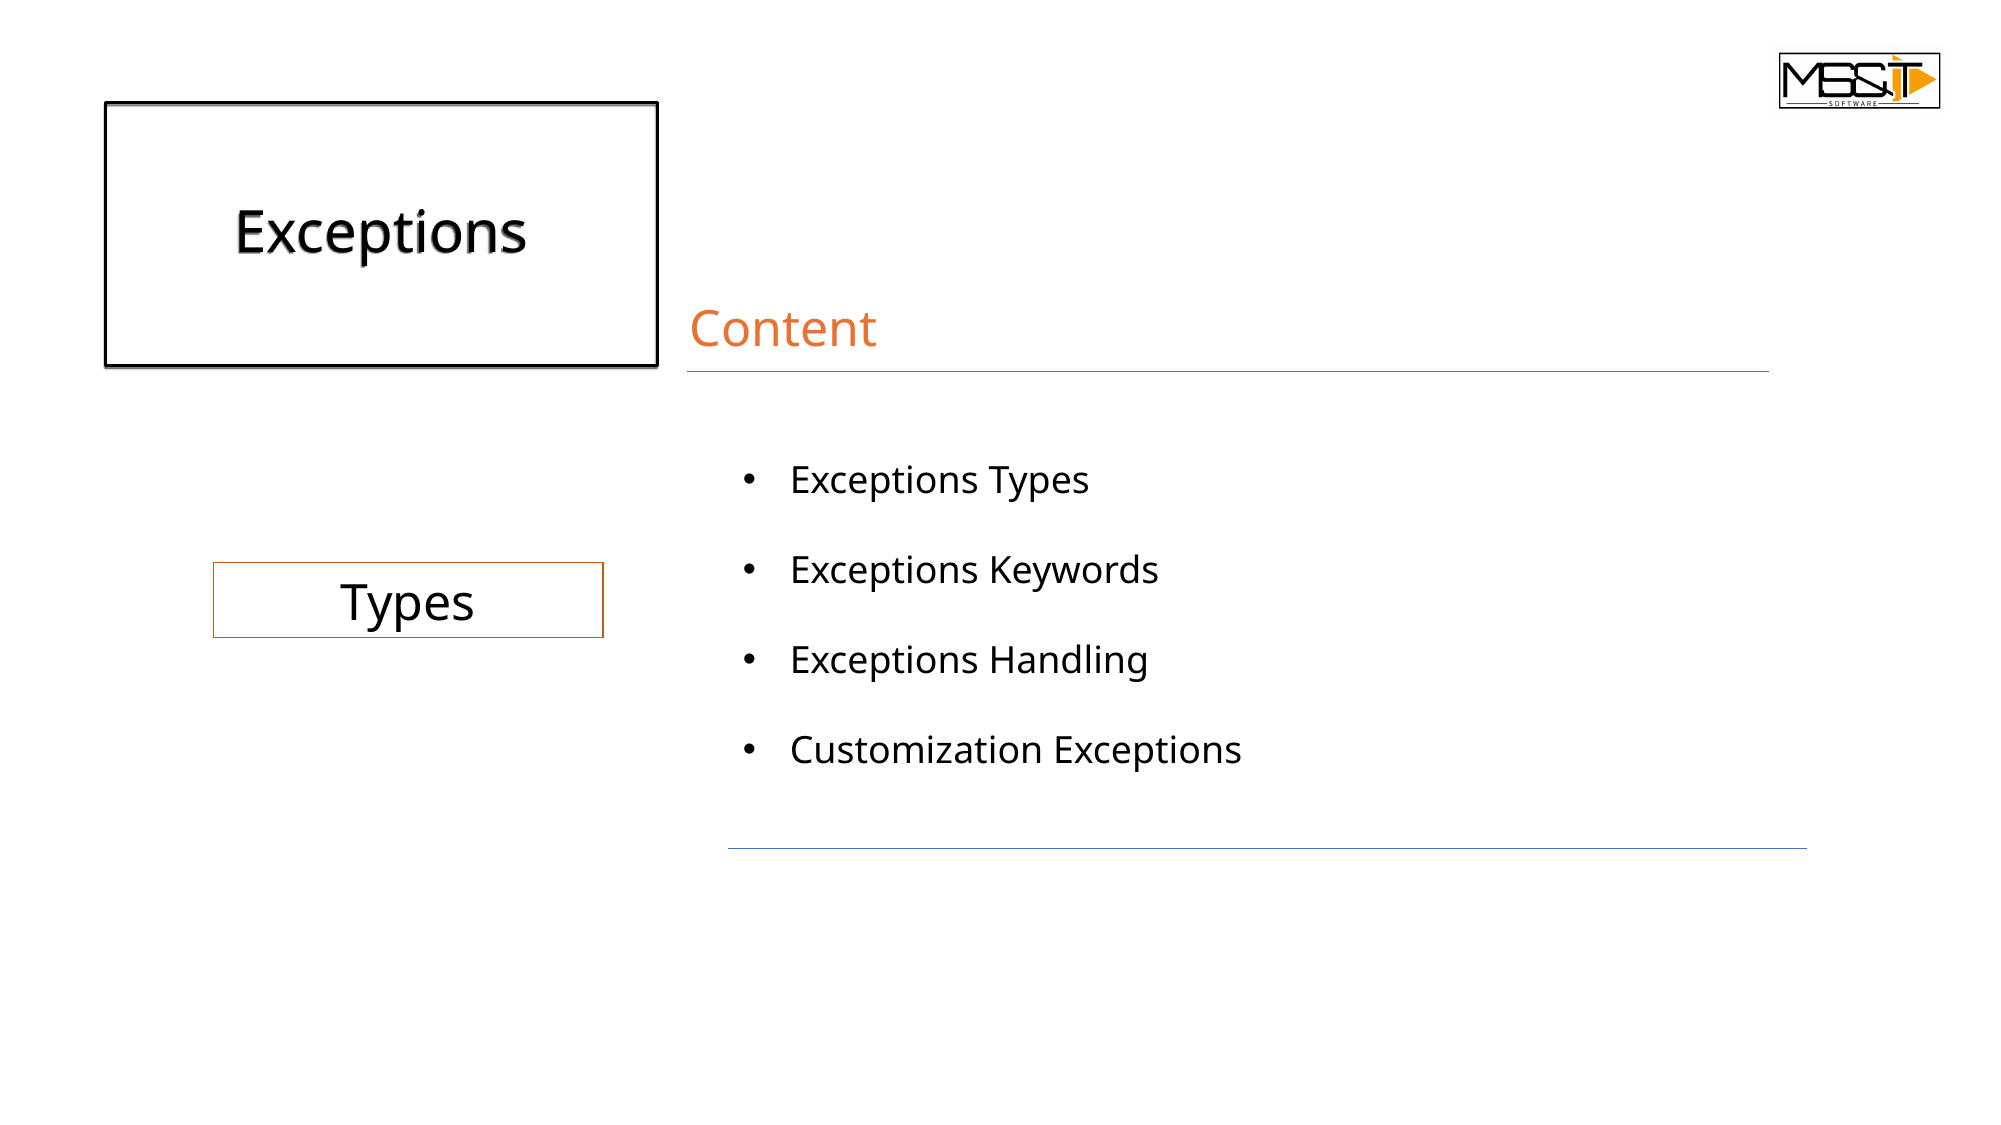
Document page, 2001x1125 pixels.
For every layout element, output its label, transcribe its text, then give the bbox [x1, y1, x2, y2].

picture [1768, 42, 1951, 119]
text_box Content [675, 289, 912, 365]
title Exceptions [105, 102, 658, 366]
text_box Types [213, 562, 603, 638]
text_box Exceptions Types Exceptions Keywords Exceptions Handling Customization Exceptions [728, 448, 1729, 824]
